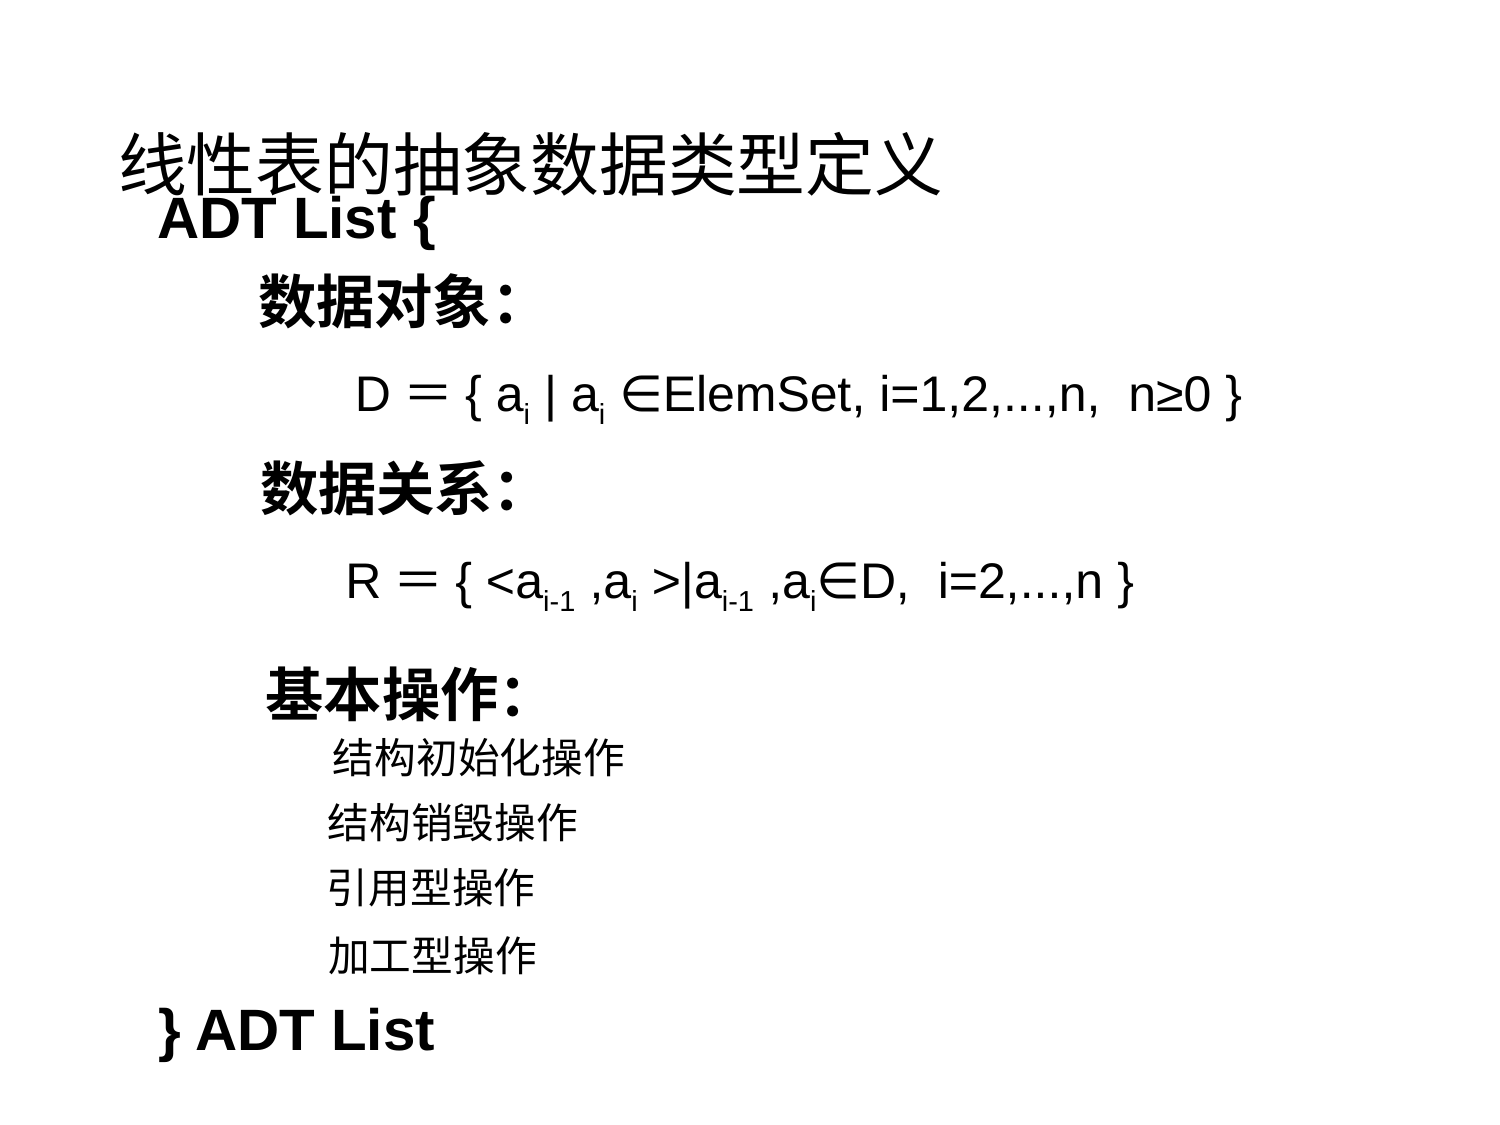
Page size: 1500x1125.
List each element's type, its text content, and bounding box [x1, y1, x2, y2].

title 线性表的抽象数据类型定义 [103, 59, 1397, 278]
text_box 引用型操作 [312, 854, 551, 920]
text_box 基本操作： [223, 650, 572, 735]
text_box 结构初始化操作 [318, 724, 640, 789]
text_box D＝{ ai | ai ∈ElemSet, i=1,2,...,n, n≥0 } [340, 340, 1258, 438]
text_box 结构销毁操作 [312, 789, 593, 855]
text_box ADT List { [142, 172, 563, 258]
text_box 数据关系： [245, 445, 567, 530]
text_box R＝{ <ai-1 ,ai >|ai-1 ,ai∈D, i=2,...,n } [330, 541, 1150, 625]
text_box 数据对象： [225, 257, 565, 343]
text_box 加工型操作 [313, 922, 562, 988]
text_box } ADT List [144, 984, 450, 1070]
